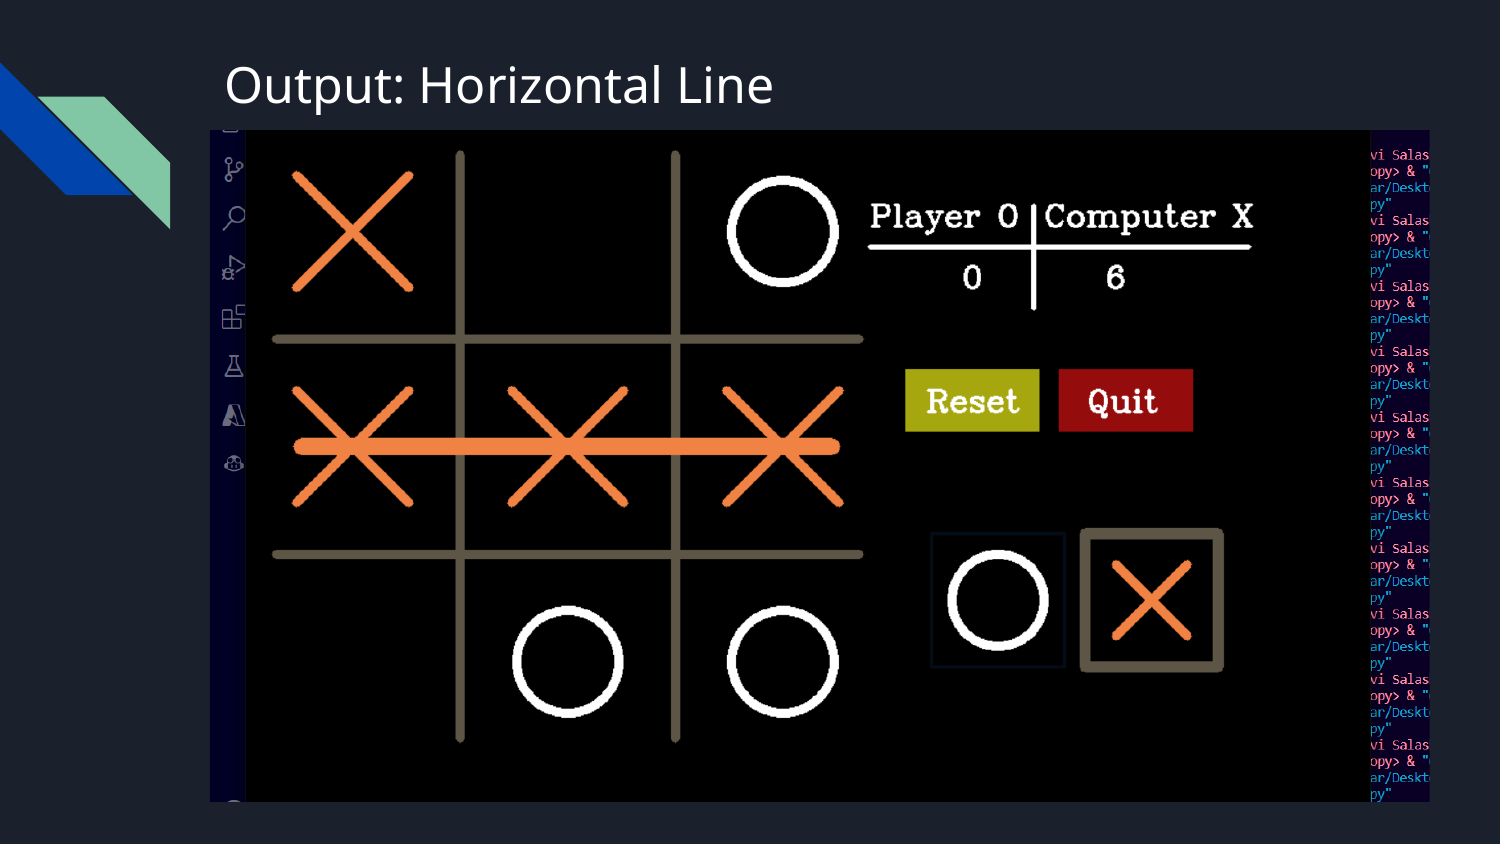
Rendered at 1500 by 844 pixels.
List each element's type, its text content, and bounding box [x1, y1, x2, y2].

title Output: Horizontal Line [209, 38, 1365, 129]
picture [209, 129, 1430, 802]
